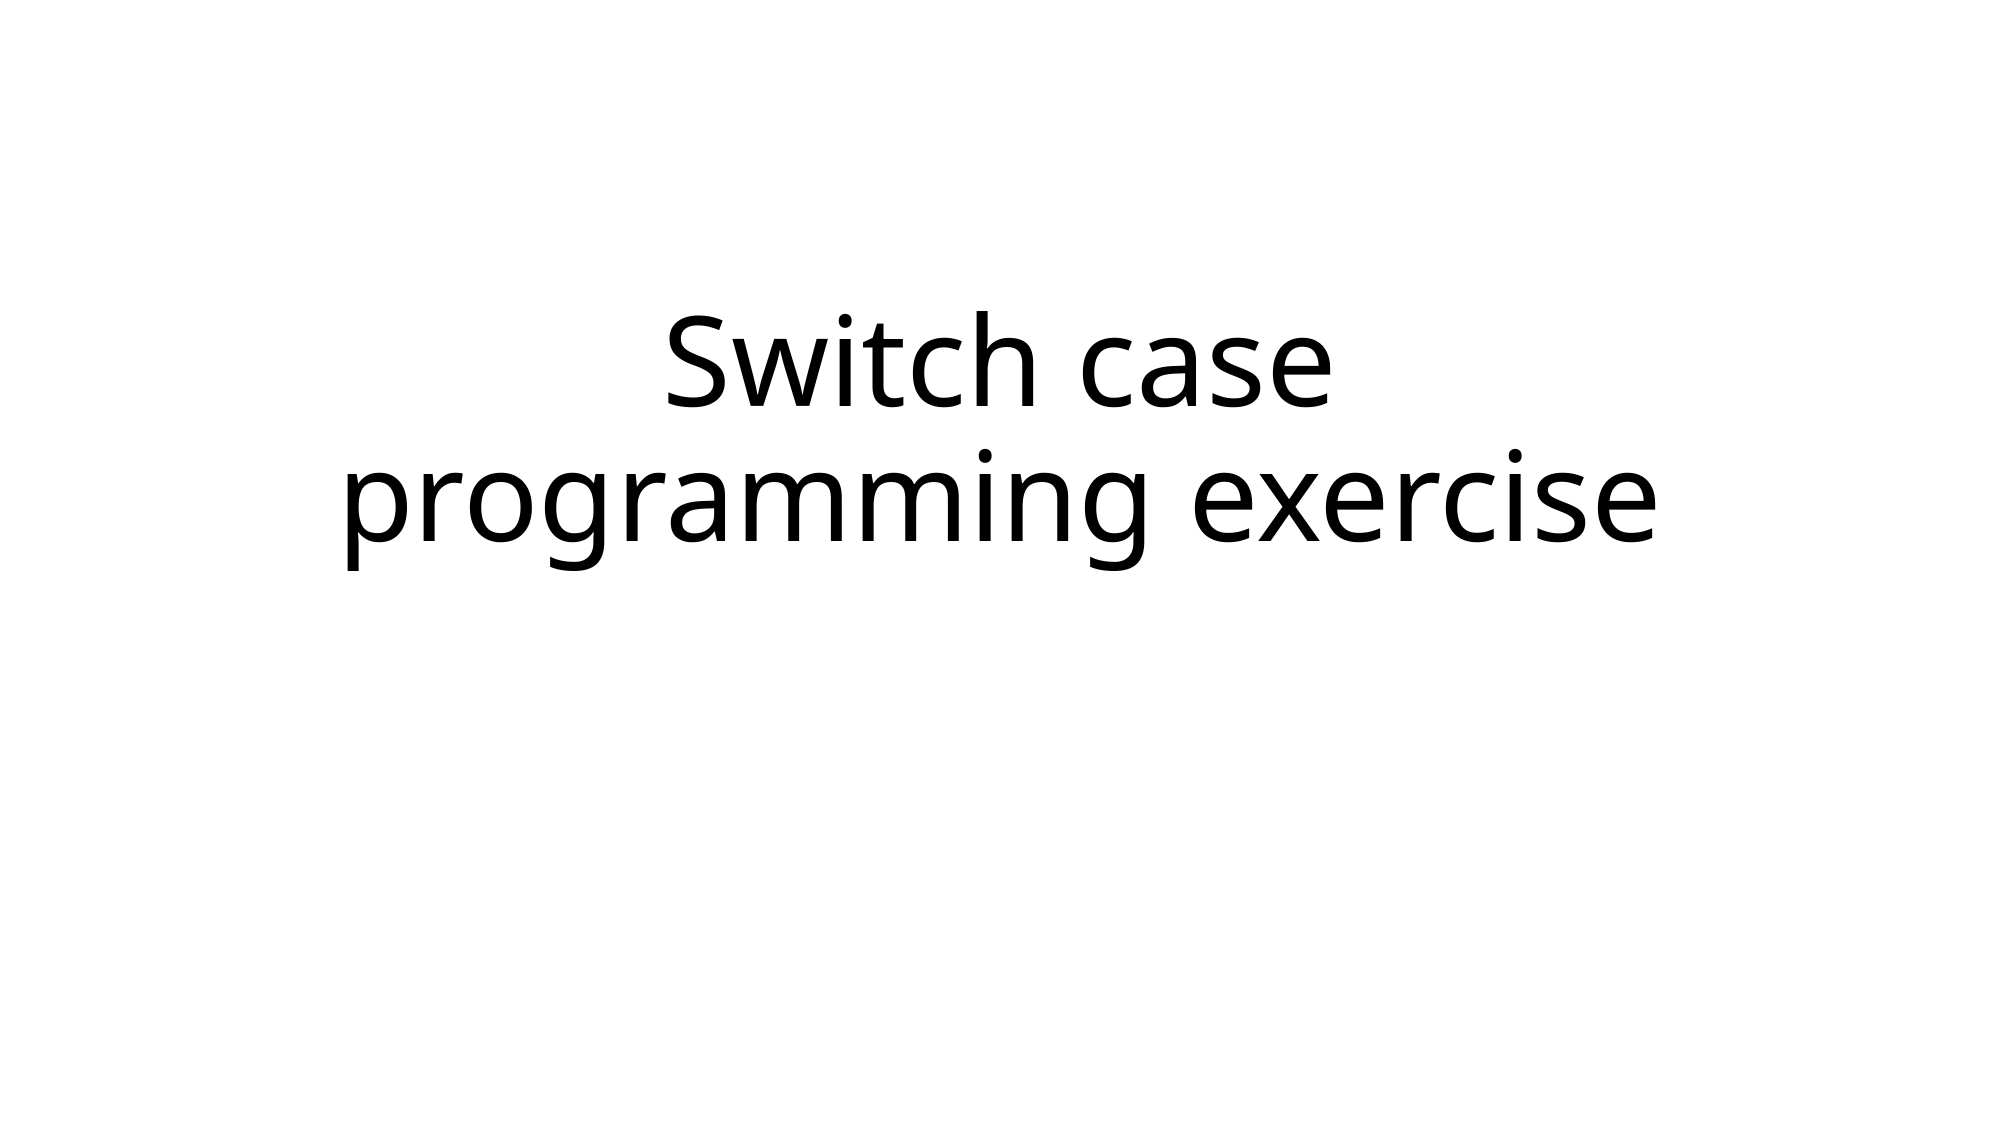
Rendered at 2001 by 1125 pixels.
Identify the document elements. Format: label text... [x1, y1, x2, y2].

title Switch case programming exercise [249, 184, 1750, 576]
